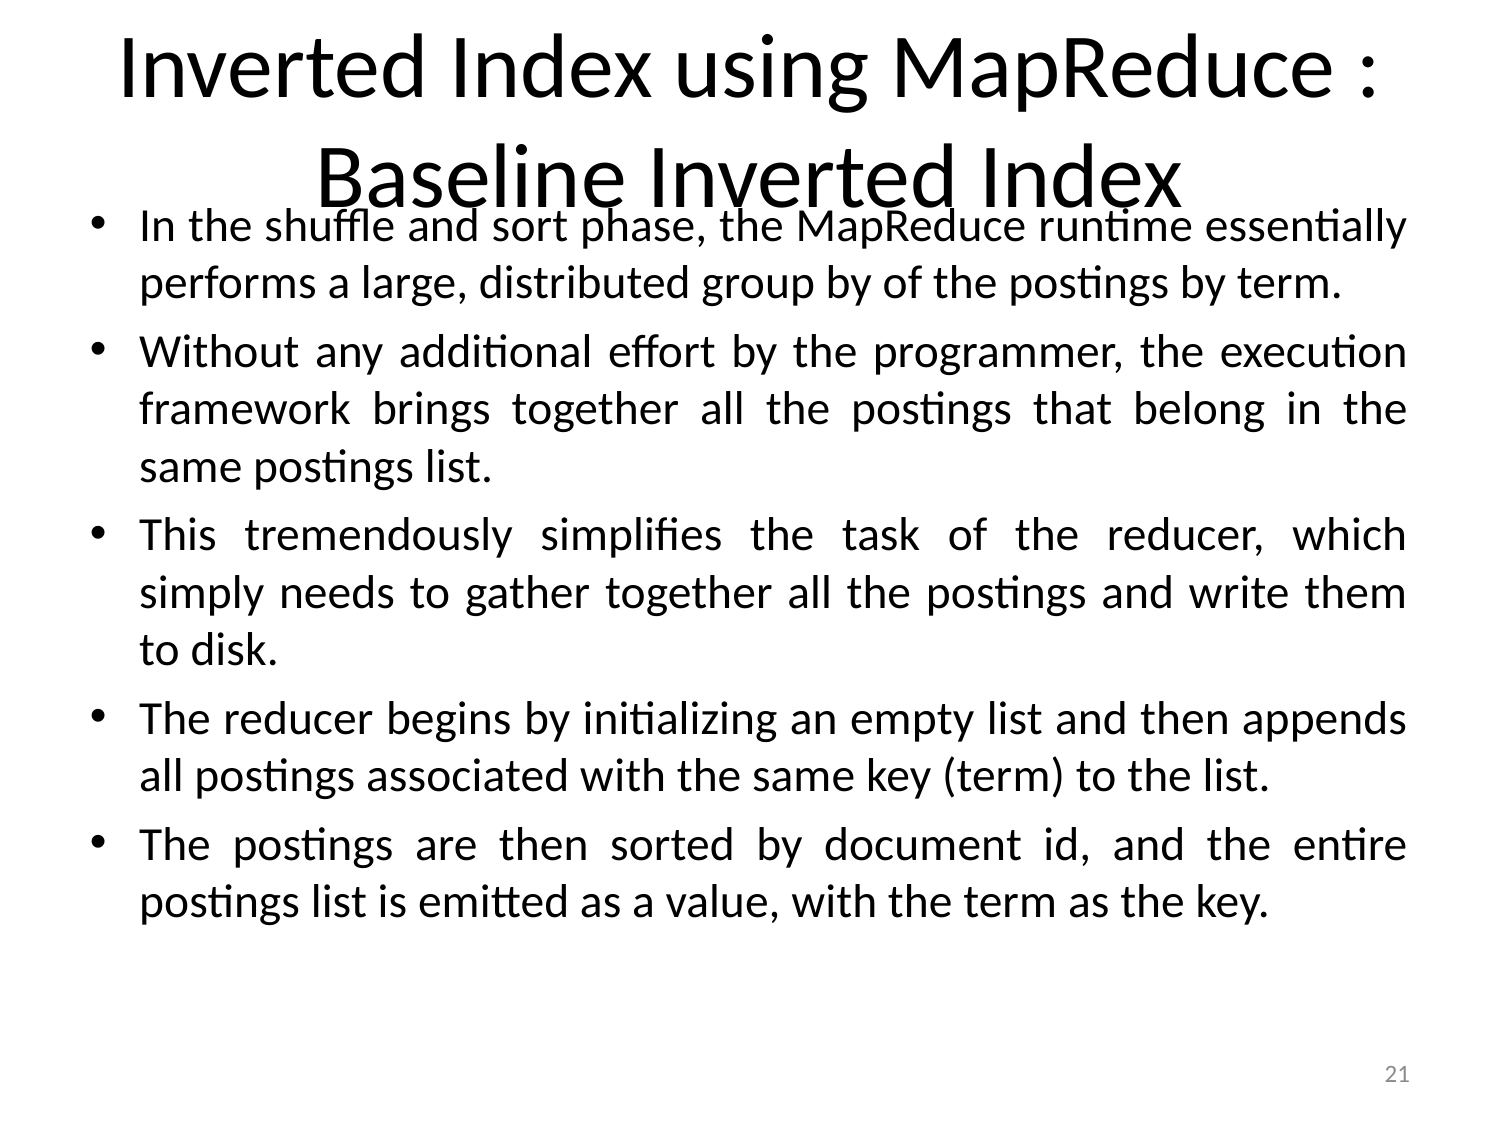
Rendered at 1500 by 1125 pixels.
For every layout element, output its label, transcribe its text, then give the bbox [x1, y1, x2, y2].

text_box In the shuffle and sort phase, the MapReduce runtime essentially performs a large, distributed group by of the postings by term. Without any additional effort by the programmer, the execution framework brings together all the postings that belong in the same postings list. This tremendously simplifies the task of the reducer, which simply needs to gather together all the postings and write them to disk. The reducer begins by initializing an empty list and then appends all postings associated with the same key (term) to the list. The postings are then sorted by document id, and the entire postings list is emitted as a value, with the term as the key. [74, 186, 1425, 1004]
text_box <number> [1074, 1042, 1425, 1103]
text_box Inverted Index using MapReduce : Baseline Inverted Index [74, 45, 1425, 186]
